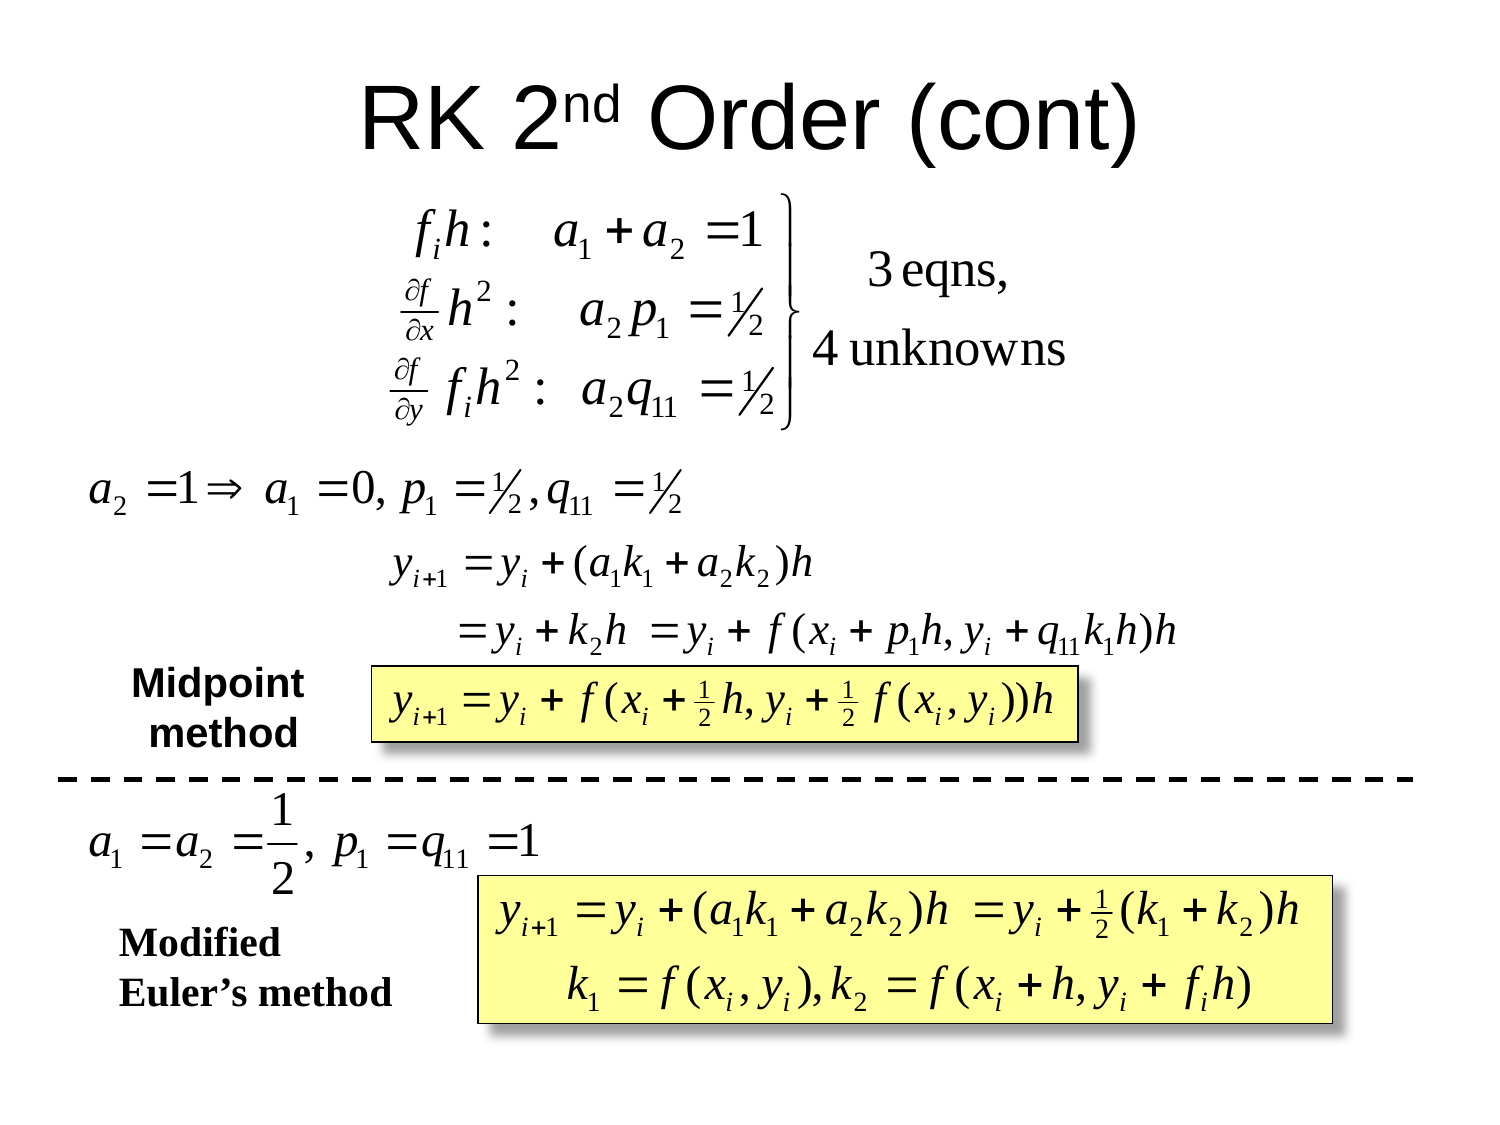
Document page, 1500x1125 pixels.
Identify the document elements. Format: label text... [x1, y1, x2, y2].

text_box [80, 454, 691, 524]
text_box Midpoint method [80, 655, 367, 757]
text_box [487, 877, 1310, 1021]
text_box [381, 184, 1090, 440]
text_box [371, 665, 1079, 742]
title RK 2nd Order (cont) [75, 19, 1425, 207]
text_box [381, 532, 1184, 738]
text_box [478, 875, 1333, 1024]
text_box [80, 780, 546, 905]
text_box Modified Euler’s method [103, 907, 435, 1023]
